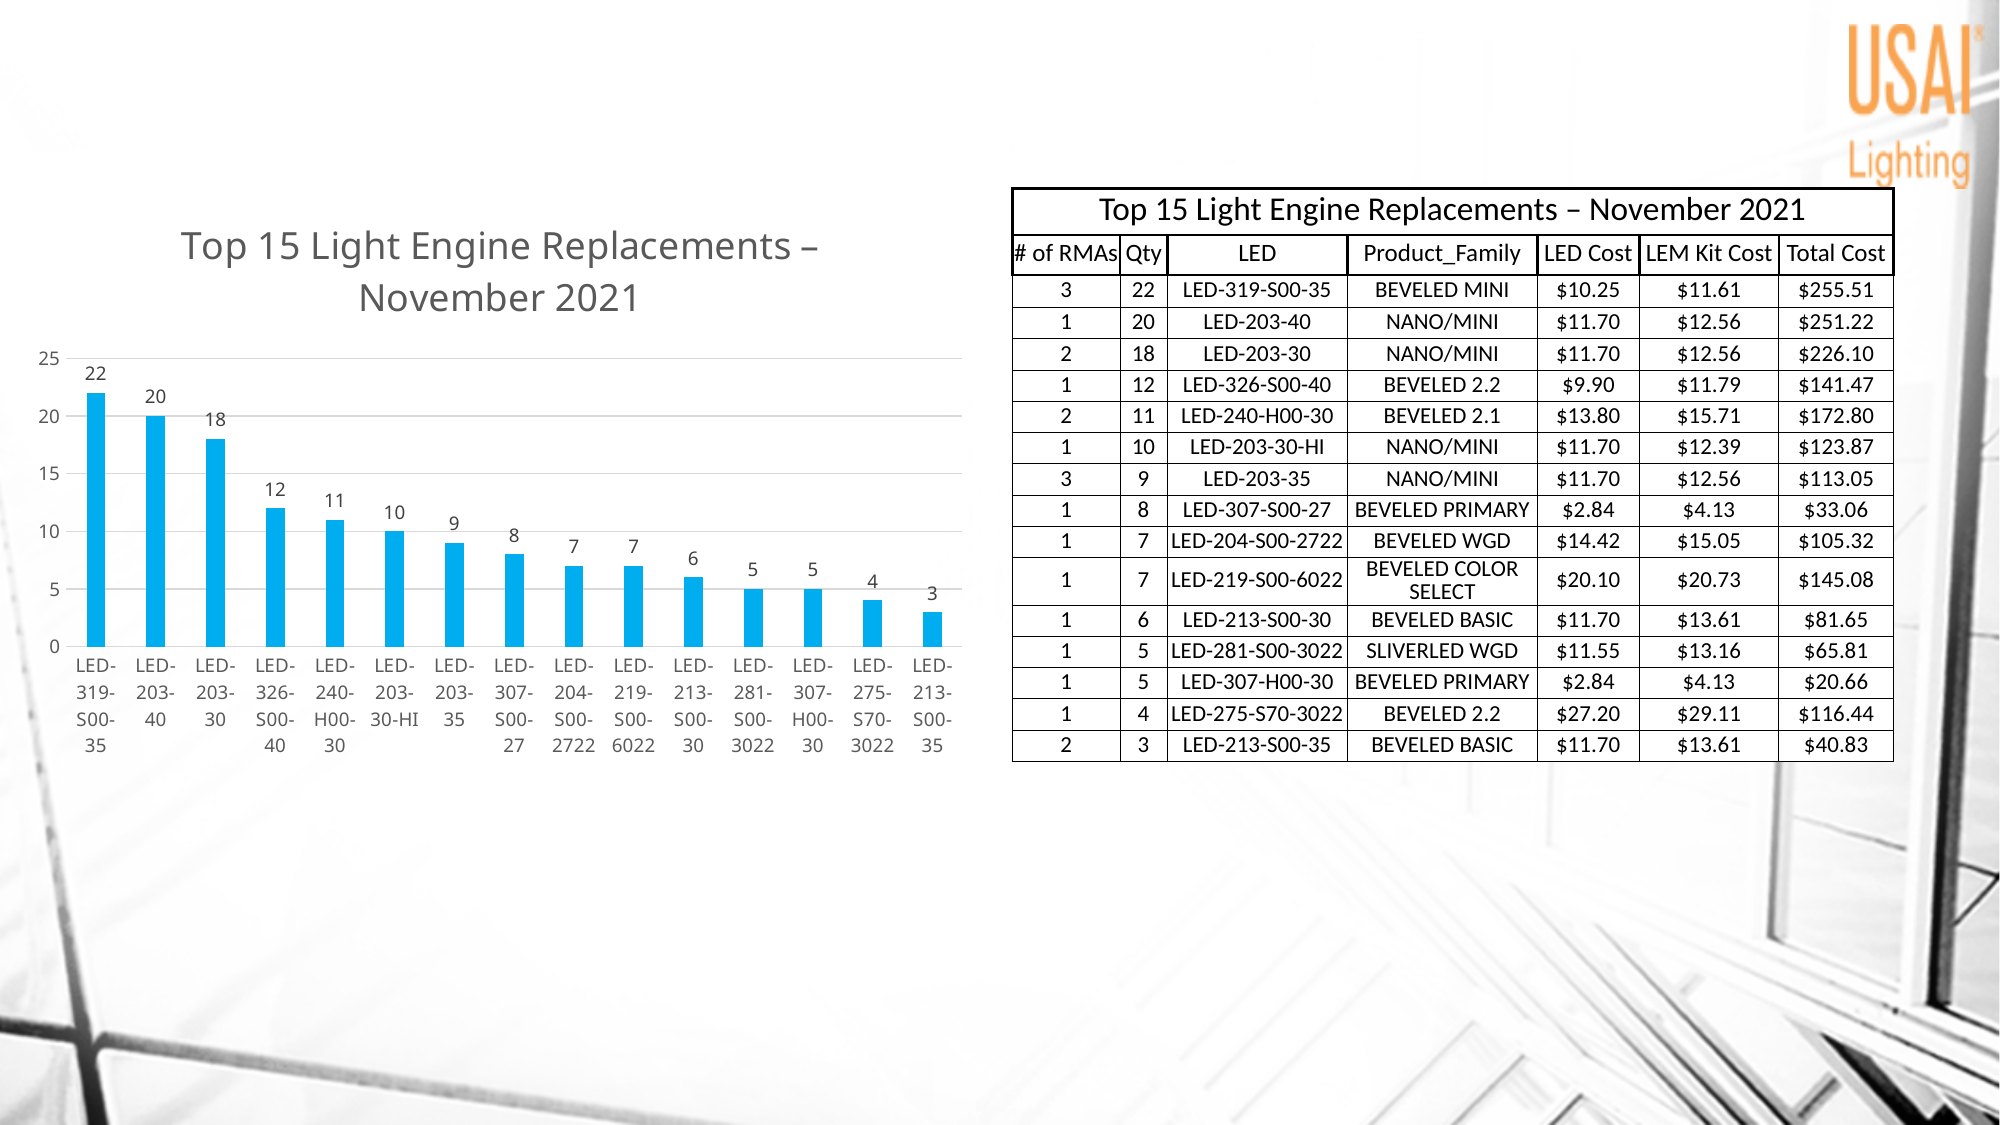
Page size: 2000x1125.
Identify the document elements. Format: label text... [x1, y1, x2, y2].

table_cell 1 [1013, 433, 1120, 463]
table_cell $255.51 [1779, 276, 1893, 307]
table_cell 5 [1121, 668, 1167, 698]
table_cell 10 [1121, 433, 1167, 463]
table_cell 1 [1013, 371, 1120, 401]
table_cell LED Cost [1539, 236, 1638, 274]
table_cell BEVELED 2.1 [1348, 402, 1537, 432]
picture [0, 0, 2000, 1125]
table_cell 2 [1013, 731, 1120, 761]
table_cell BEVELED 2.2 [1348, 371, 1537, 401]
table_cell $15.05 [1640, 527, 1778, 557]
table_cell $12.56 [1640, 308, 1778, 338]
table_cell 6 [1121, 606, 1167, 636]
table_cell 3 [1013, 464, 1120, 495]
table_cell $12.56 [1640, 339, 1778, 370]
table_cell $11.70 [1538, 731, 1639, 761]
table_cell $2.84 [1538, 668, 1639, 698]
table_cell LED-203-30 [1168, 339, 1347, 370]
table_cell NANO/MINI [1348, 464, 1537, 495]
table_cell $105.32 [1779, 527, 1893, 557]
table_cell $11.70 [1538, 433, 1639, 463]
table_cell NANO/MINI [1348, 339, 1537, 370]
table_cell $20.10 [1538, 558, 1639, 605]
table_cell $116.44 [1779, 699, 1893, 730]
table_cell $29.11 [1640, 699, 1778, 730]
table_cell $113.05 [1779, 464, 1893, 495]
table_cell $251.22 [1779, 308, 1893, 338]
table_cell $81.65 [1779, 606, 1893, 636]
table_cell LED [1169, 236, 1346, 274]
table_cell $14.42 [1538, 527, 1639, 557]
table_cell LED-219-S00-6022 [1168, 558, 1347, 605]
table_cell SLIVERLED WGD [1348, 637, 1537, 667]
table_cell 2 [1013, 339, 1120, 370]
table_cell $11.79 [1640, 371, 1778, 401]
table_cell $9.90 [1538, 371, 1639, 401]
table_cell $65.81 [1779, 637, 1893, 667]
table_cell 22 [1121, 276, 1167, 307]
table_cell BEVELED COLOR SELECT [1348, 558, 1537, 605]
table_cell 1 [1013, 558, 1120, 605]
table_cell 7 [1121, 558, 1167, 605]
table_cell LED-281-S00-3022 [1168, 637, 1347, 667]
table_cell 4 [1121, 699, 1167, 730]
table_cell $10.25 [1538, 276, 1639, 307]
table_cell LED-213-S00-35 [1168, 731, 1347, 761]
table_cell LED-203-40 [1168, 308, 1347, 338]
table_cell 1 [1013, 527, 1120, 557]
table_cell $11.55 [1538, 637, 1639, 667]
table_cell $15.71 [1640, 402, 1778, 432]
table_cell $11.70 [1538, 308, 1639, 338]
table_cell $11.70 [1538, 339, 1639, 370]
table_cell $27.20 [1538, 699, 1639, 730]
table_cell LED-213-S00-30 [1168, 606, 1347, 636]
table_cell NANO/MINI [1348, 308, 1537, 338]
table_cell 1 [1013, 308, 1120, 338]
table_cell 1 [1013, 496, 1120, 526]
table_cell $11.70 [1538, 464, 1639, 495]
table_cell # of RMAs [1014, 236, 1119, 274]
table_cell $172.80 [1779, 402, 1893, 432]
table_cell $145.08 [1779, 558, 1893, 605]
table_cell $20.73 [1640, 558, 1778, 605]
table_cell $13.61 [1640, 731, 1778, 761]
table_cell $11.70 [1538, 606, 1639, 636]
table_cell LED-203-30-HI [1168, 433, 1347, 463]
table_cell $226.10 [1779, 339, 1893, 370]
table_cell BEVELED WGD [1348, 527, 1537, 557]
table_cell $40.83 [1779, 731, 1893, 761]
table_cell LED-307-H00-30 [1168, 668, 1347, 698]
table_cell LED-203-35 [1168, 464, 1347, 495]
table_cell LED-240-H00-30 [1168, 402, 1347, 432]
table_cell BEVELED BASIC [1348, 606, 1537, 636]
table_cell $33.06 [1779, 496, 1893, 526]
table_cell LED-326-S00-40 [1168, 371, 1347, 401]
table_cell 18 [1121, 339, 1167, 370]
table_cell NANO/MINI [1348, 433, 1537, 463]
table_cell 3 [1013, 276, 1120, 307]
table_cell $12.56 [1640, 464, 1778, 495]
table_cell $4.13 [1640, 496, 1778, 526]
table_cell $11.61 [1640, 276, 1778, 307]
table_cell LED-204-S00-2722 [1168, 527, 1347, 557]
table_cell 1 [1013, 606, 1120, 636]
table_cell LED-319-S00-35 [1168, 276, 1347, 307]
table_cell $4.13 [1640, 668, 1778, 698]
table_cell 9 [1121, 464, 1167, 495]
table_cell LEM Kit Cost [1641, 236, 1778, 274]
table_cell Product_Family [1349, 236, 1536, 274]
table_cell $13.80 [1538, 402, 1639, 432]
table_cell 11 [1121, 402, 1167, 432]
table_header Top 15 Light Engine Replacements – November 2021 [1014, 190, 1892, 234]
table_cell 3 [1121, 731, 1167, 761]
table_cell $20.66 [1779, 668, 1893, 698]
table_cell 8 [1121, 496, 1167, 526]
table_cell 1 [1013, 668, 1120, 698]
table_cell $12.39 [1640, 433, 1778, 463]
table_cell LED-275-S70-3022 [1168, 699, 1347, 730]
table_cell BEVELED MINI [1348, 276, 1537, 307]
table_cell 12 [1121, 371, 1167, 401]
table_cell 20 [1121, 308, 1167, 338]
table_cell BEVELED PRIMARY [1348, 496, 1537, 526]
table_cell $2.84 [1538, 496, 1639, 526]
table_cell $13.16 [1640, 637, 1778, 667]
table_cell BEVELED PRIMARY [1348, 668, 1537, 698]
table_cell 7 [1121, 527, 1167, 557]
table_cell LED-307-S00-27 [1168, 496, 1347, 526]
table_cell Total Cost [1780, 236, 1892, 274]
table_cell 1 [1013, 699, 1120, 730]
table_cell $123.87 [1779, 433, 1893, 463]
table_cell Qty [1121, 236, 1166, 274]
table_cell BEVELED 2.2 [1348, 699, 1537, 730]
chart [19, 188, 982, 771]
table_cell 5 [1121, 637, 1167, 667]
table_cell 1 [1013, 637, 1120, 667]
table_cell $13.61 [1640, 606, 1778, 636]
table_cell 2 [1013, 402, 1120, 432]
table_cell $141.47 [1779, 371, 1893, 401]
table_cell BEVELED BASIC [1348, 731, 1537, 761]
